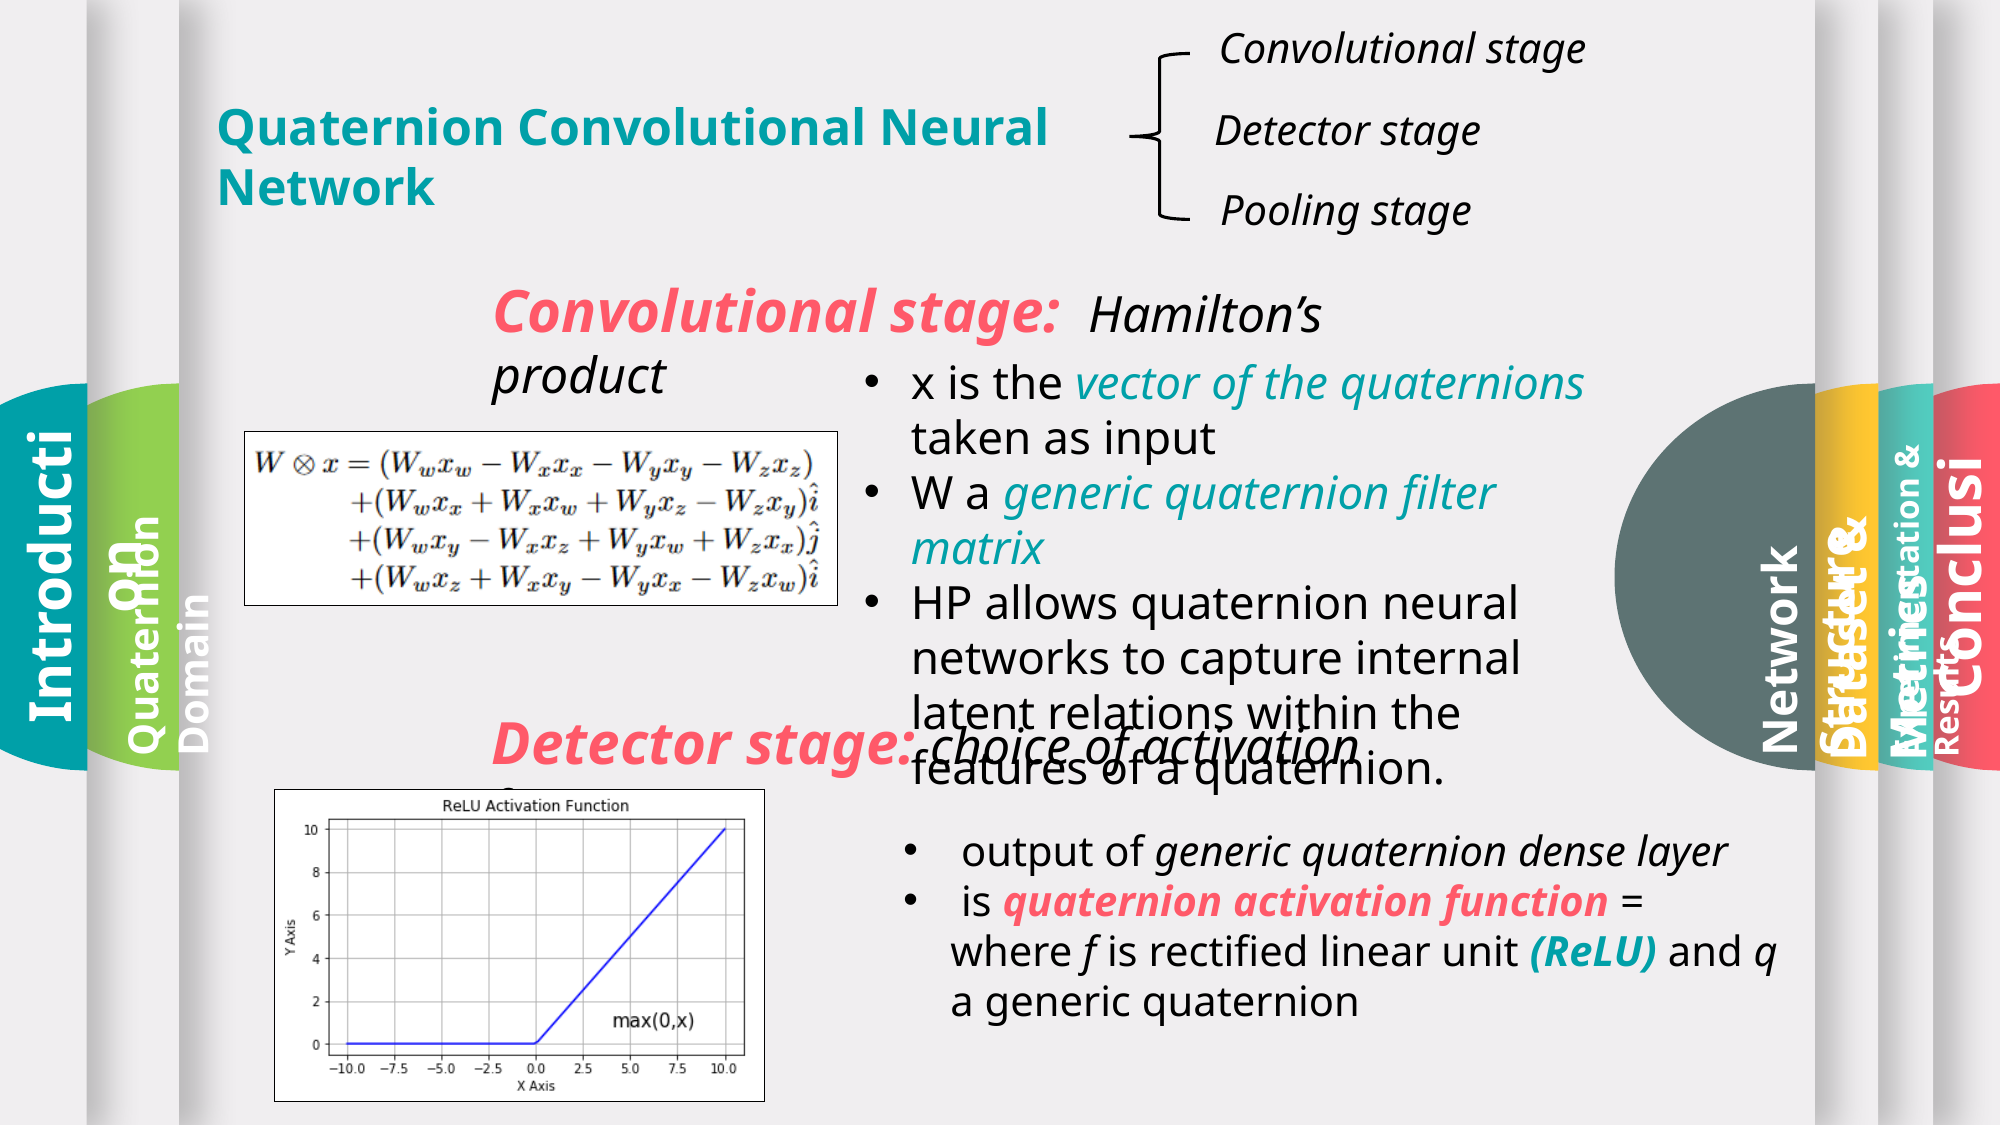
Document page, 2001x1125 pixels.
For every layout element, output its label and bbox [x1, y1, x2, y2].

text_box [179, 0, 1815, 1125]
text_box [88, 0, 179, 1125]
text_box [0, 0, 88, 1125]
picture [274, 789, 765, 1102]
picture [243, 431, 838, 606]
text_box [1815, 0, 1879, 1125]
text_box [1879, 0, 1934, 1125]
text_box [1934, 0, 2000, 1125]
